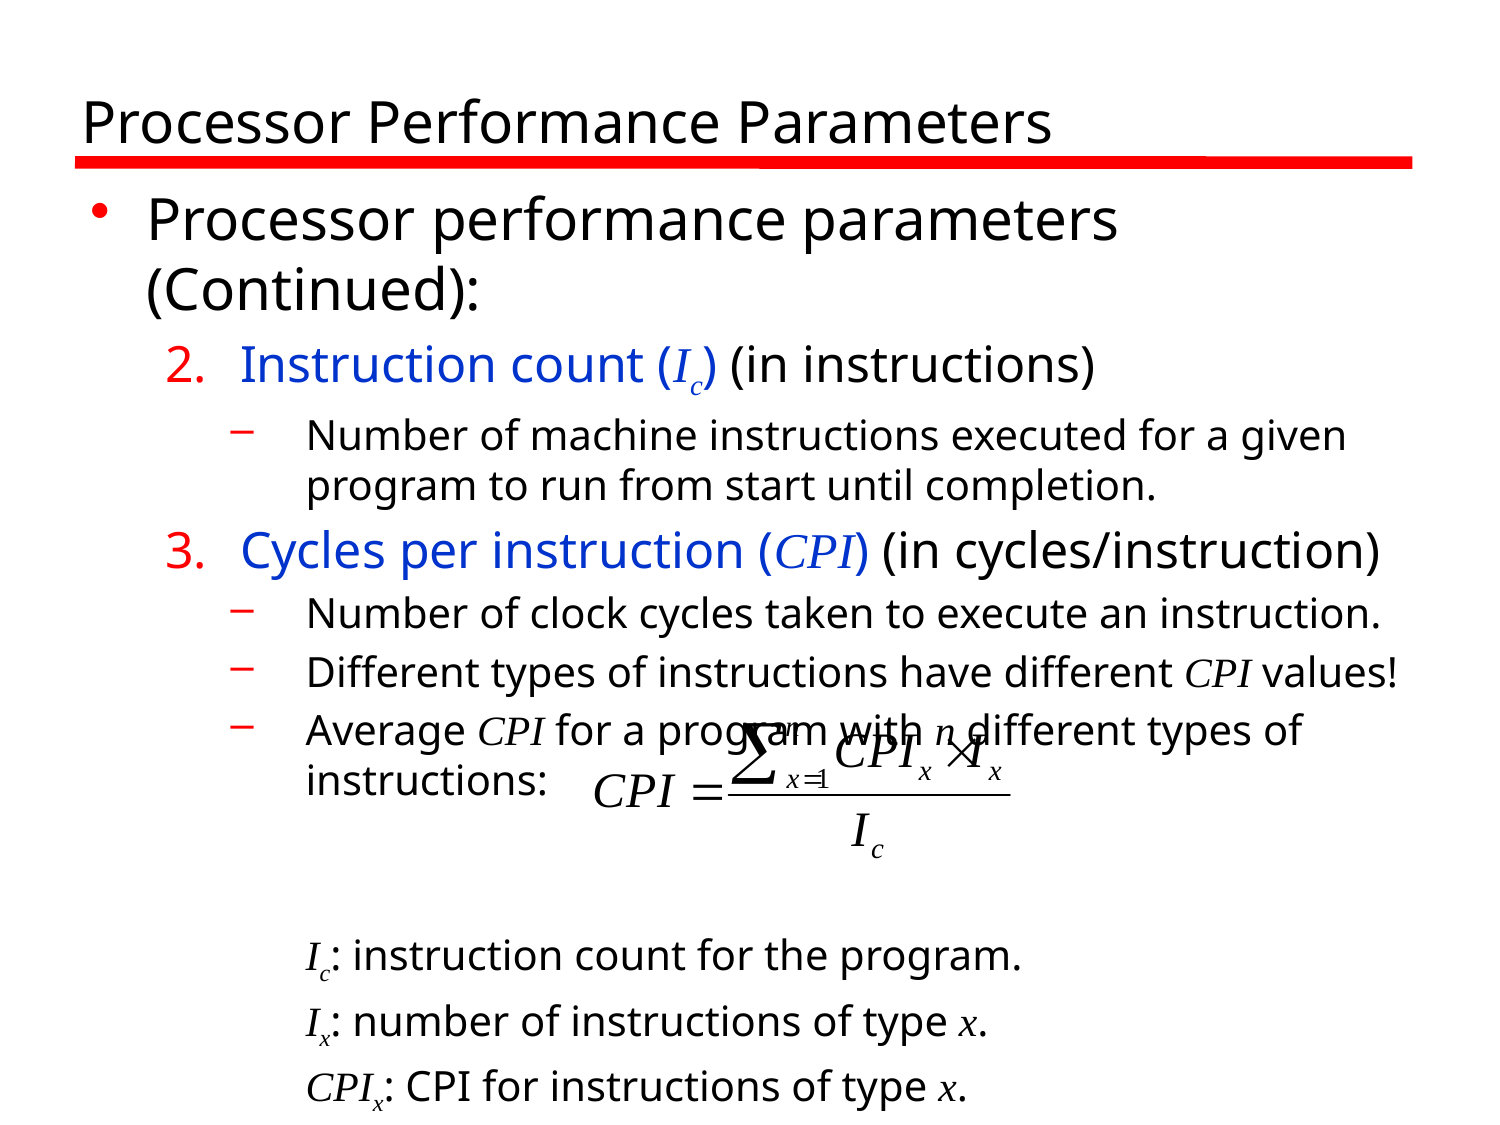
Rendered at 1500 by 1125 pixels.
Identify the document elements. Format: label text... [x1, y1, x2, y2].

list Processor performance parameters (Continued): Instruction count (Ic) (in instructions) Number of machine instructions executed for a given program to run from start until completion. Cycles per instruction (CPI) (in cycles/instruction) Number of clock cycles taken to execute an instruction. Different types of instructions have different CPI values! Average CPI for a program with n different types of instructions: Ic: instruction count for the program. Ix: number of instructions of type x. CPIx: CPI for instructions of type x. [75, 174, 1436, 1100]
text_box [585, 703, 1021, 870]
title Processor Performance Parameters [66, 24, 1413, 163]
